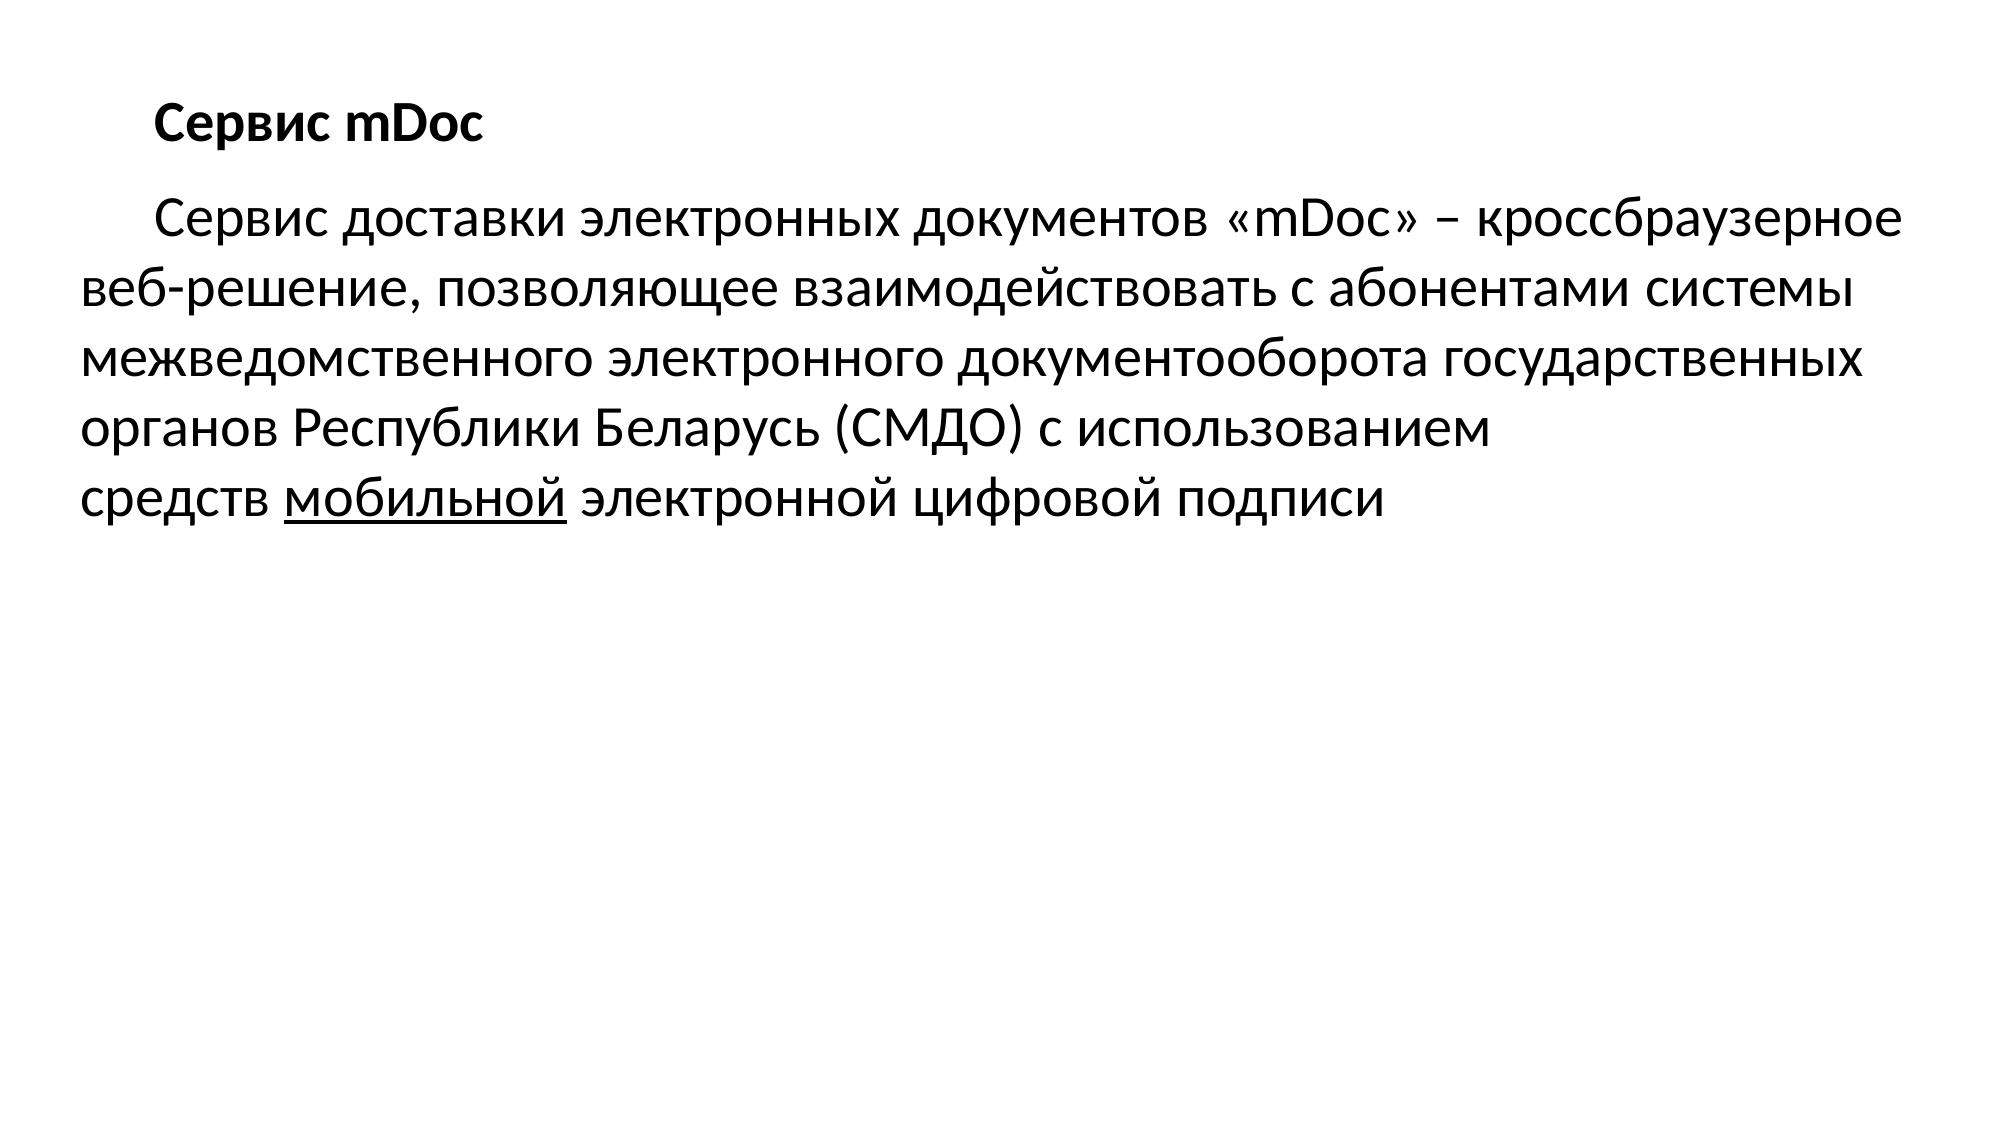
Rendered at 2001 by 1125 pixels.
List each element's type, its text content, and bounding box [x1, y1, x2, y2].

text_box Сервис mDoc Сервис доставки электронных документов «mDoc» – кроссбраузерное веб-решение, позволяющее взаимодействовать с абонентами системы межведомственного электронного документооборота государственных органов Республики Беларусь (СМДО) с использованием средств мобильной электронной цифровой подписи [65, 75, 1927, 535]
